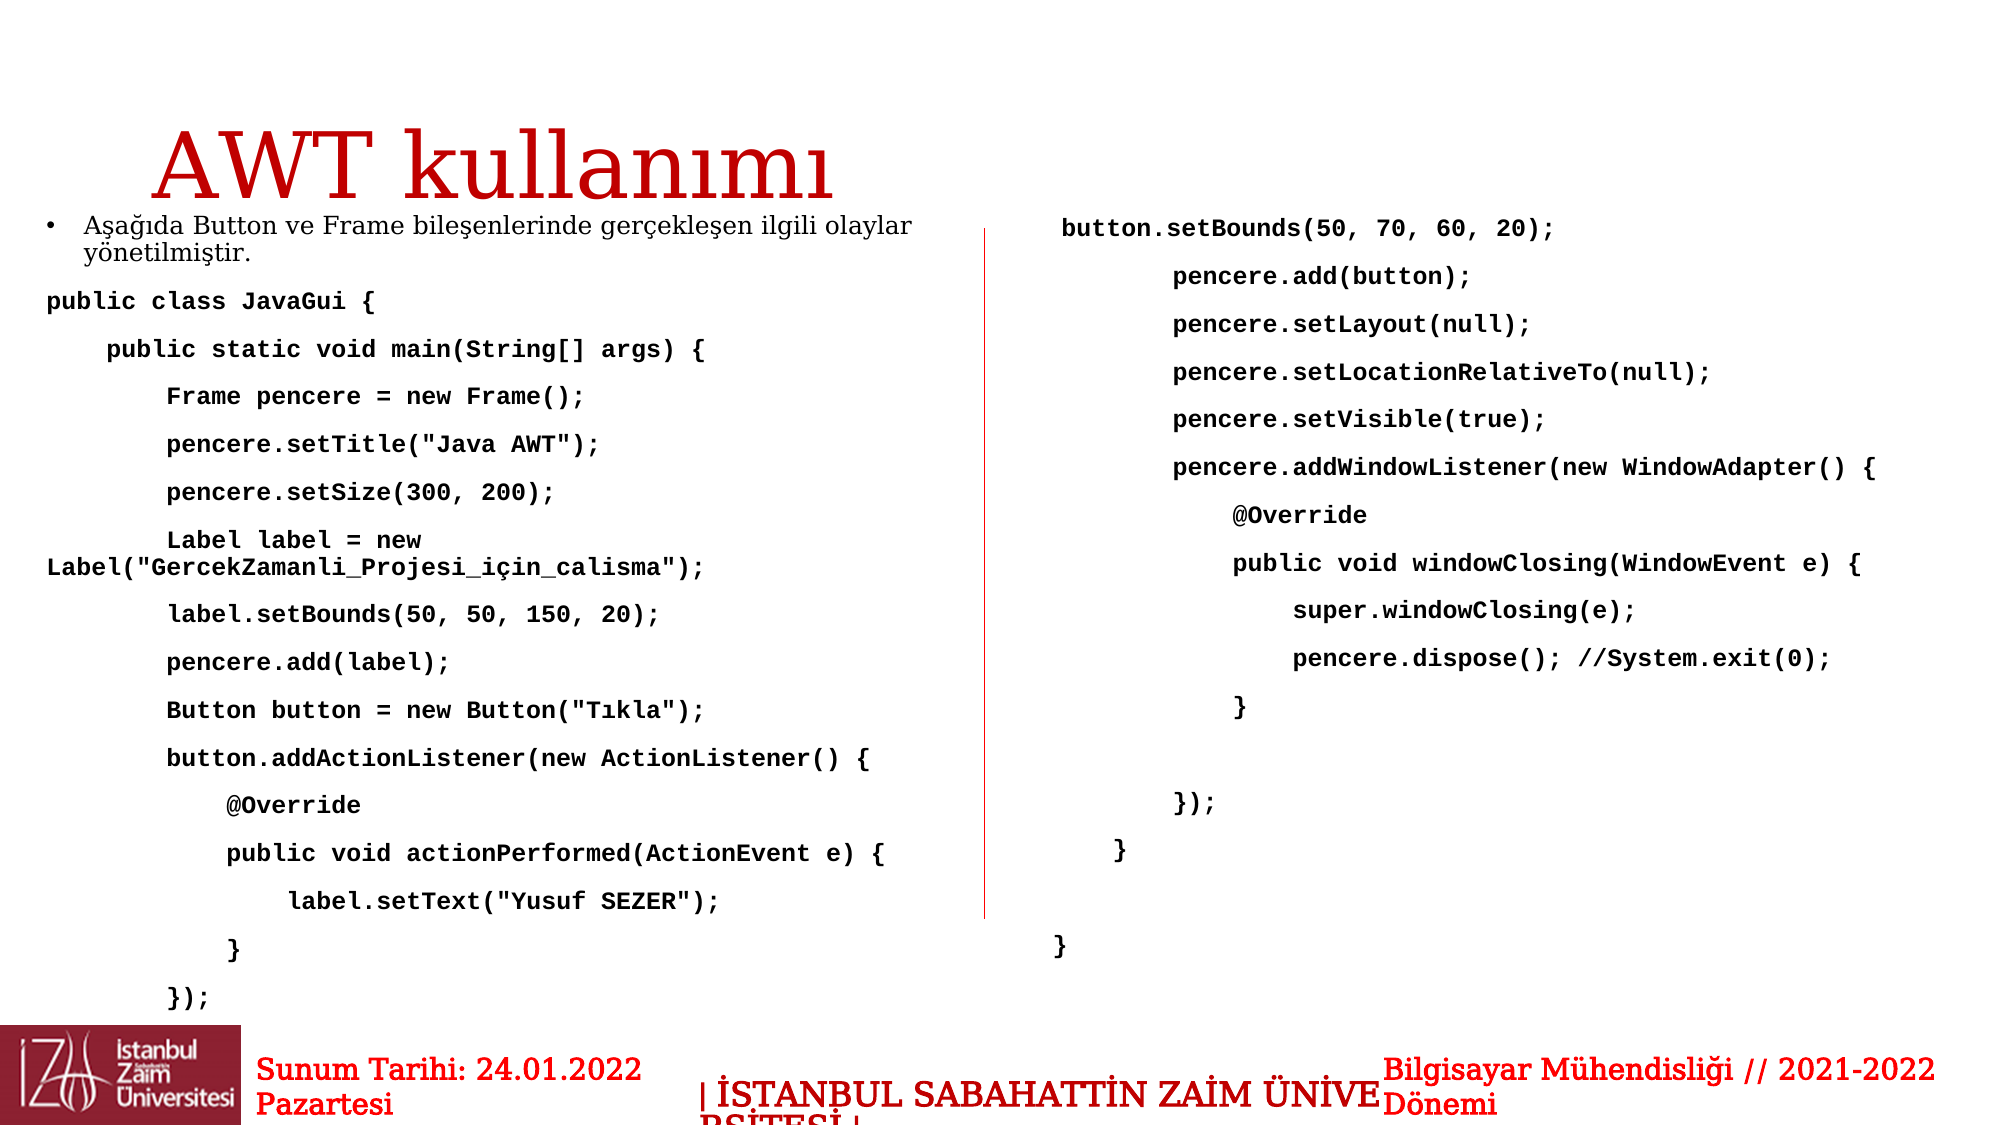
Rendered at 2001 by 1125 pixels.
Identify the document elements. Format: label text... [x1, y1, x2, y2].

footer | İSTANBUL SABAHATTİN ZAİM ÜNİVERSİTESİ | [684, 1065, 1403, 1125]
picture [0, 1025, 241, 1125]
title AWT kullanımı [137, 59, 1863, 278]
slide_number Bilgisayar Mühendisliği // 2021-2022 Dönemi [1368, 1042, 1988, 1103]
text_box button.setBounds(50, 70, 60, 20); pencere.add(button); pencere.setLayout(null); pencere.setLocationRelativeTo(null); pencere.setVisible(true); pencere.addWindowListener(new WindowAdapter() { @Override public void windowClosing(WindowEvent e) { super.windowClosing(e); pencere.dispose(); //System.exit(0); } }); } } [1038, 207, 1934, 967]
list Aşağıda Button ve Frame bileşenlerinde gerçekleşen ilgili olaylar yönetilmiştir. public class JavaGui { public static void main(String[] args) { Frame pencere = new Frame(); pencere.setTitle("Java AWT"); pencere.setSize(300, 200); Label label = new Label("GercekZamanli_Projesi_için_calisma"); label.setBounds(50, 50, 150, 20); pencere.add(label); Button button = new Button("Tıkla"); button.addActionListener(new ActionListener() { @Override public void actionPerformed(ActionEvent e) { label.setText("Yusuf SEZER"); } }); [31, 205, 985, 920]
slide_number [240, 1042, 719, 1103]
